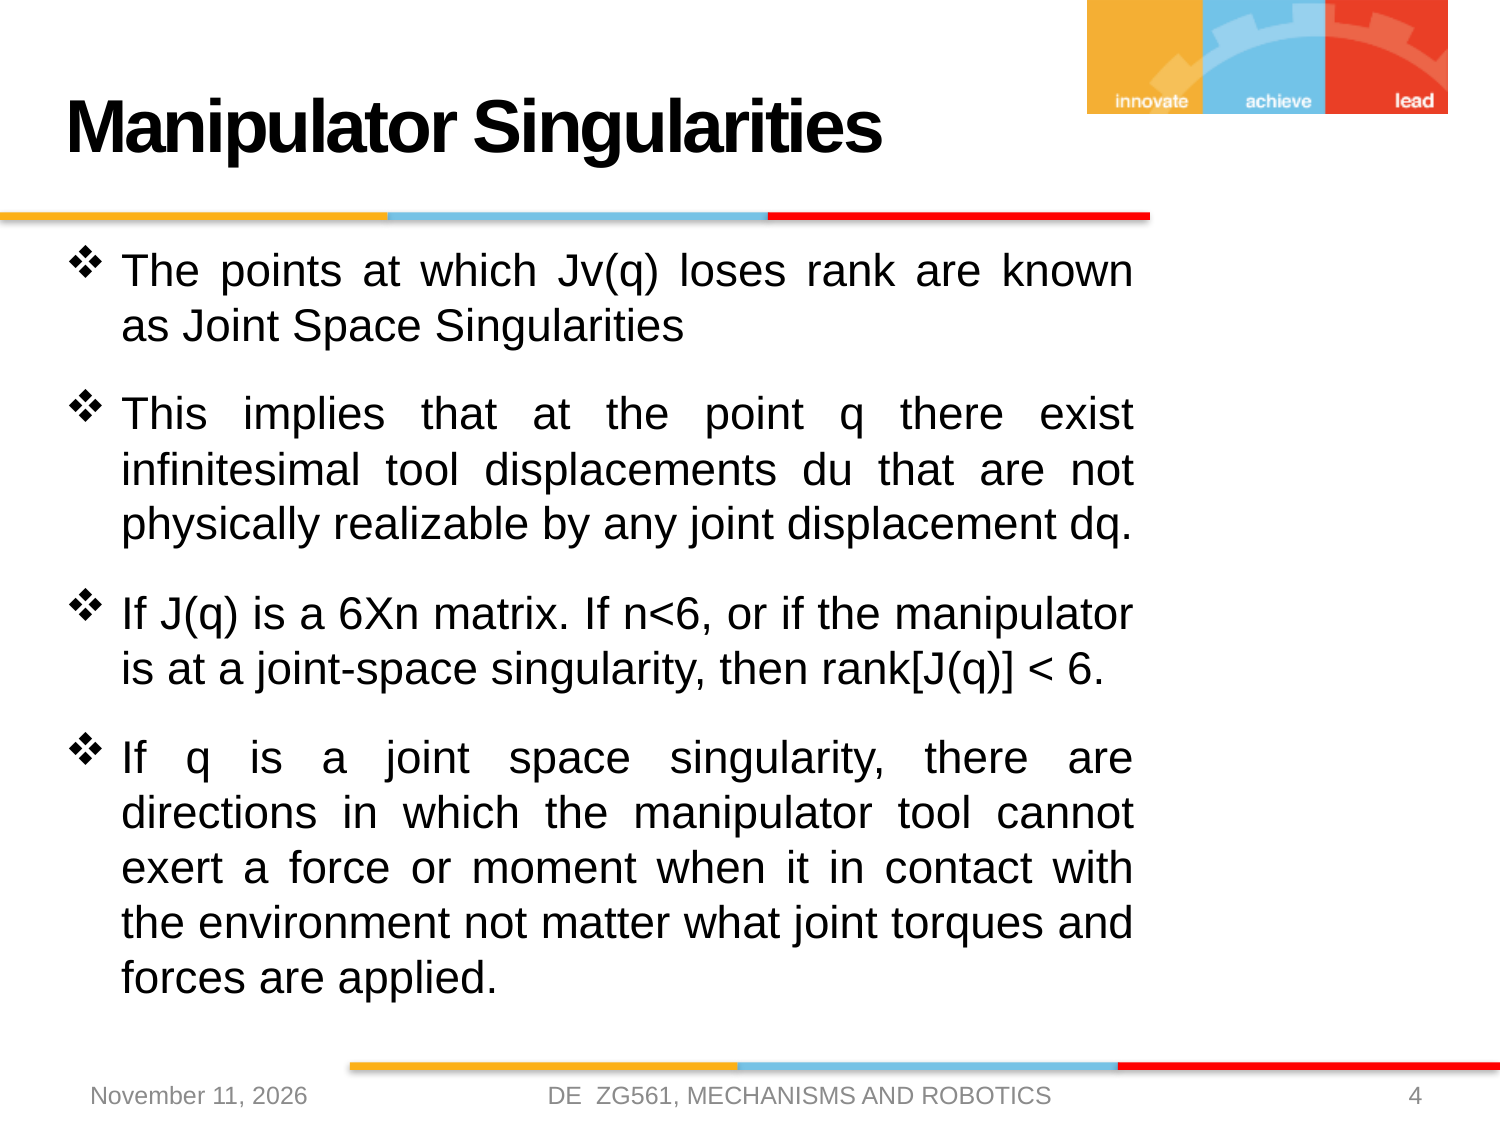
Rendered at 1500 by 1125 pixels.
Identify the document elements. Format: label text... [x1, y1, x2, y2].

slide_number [75, 1065, 425, 1125]
footer DE ZG561, MECHANISMS AND ROBOTICS [512, 1065, 1088, 1125]
picture [1087, 0, 1448, 45]
list The points at which Jv(q) loses rank are known as Joint Space Singularities This implies that at the point q there exist infinitesimal tool displacements du that are not physically realizable by any joint displacement dq. If J(q) is a 6Xn matrix. If n<6, or if the manipulator is at a joint-space singularity, then rank[J(q)] < 6. If q is a joint space singularity, there are directions in which the manipulator tool cannot exert a force or moment when it in contact with the environment not matter what joint torques and forces are applied. [50, 232, 1150, 1063]
title Manipulator Singularities [50, 45, 1448, 200]
slide_number 4 [1088, 1065, 1438, 1125]
